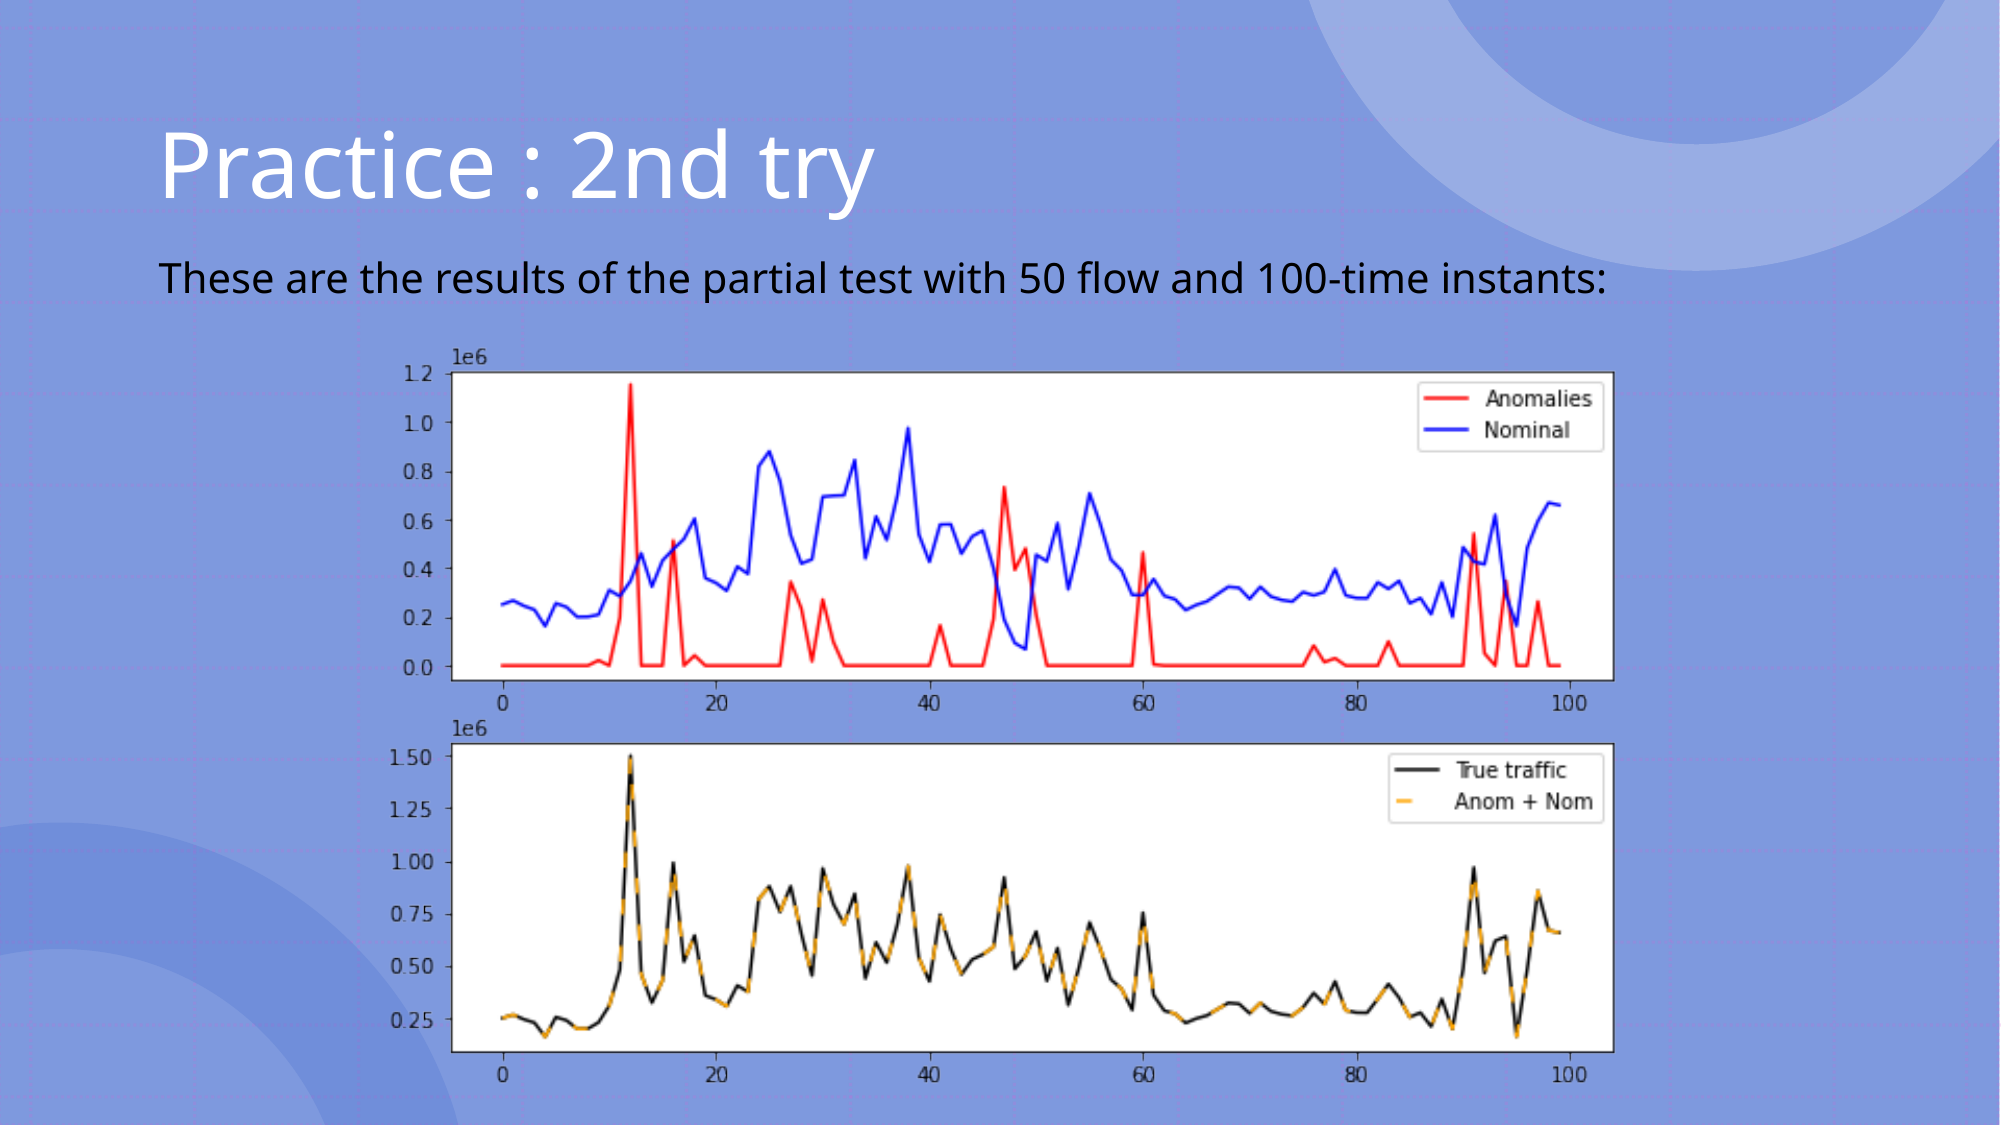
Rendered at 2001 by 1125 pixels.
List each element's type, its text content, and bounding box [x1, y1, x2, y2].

picture [374, 334, 1626, 1102]
title Practice : 2nd try [142, 59, 1902, 278]
text_box These are the results of the partial test with 50 flow and 100-time instants: [143, 244, 1973, 350]
